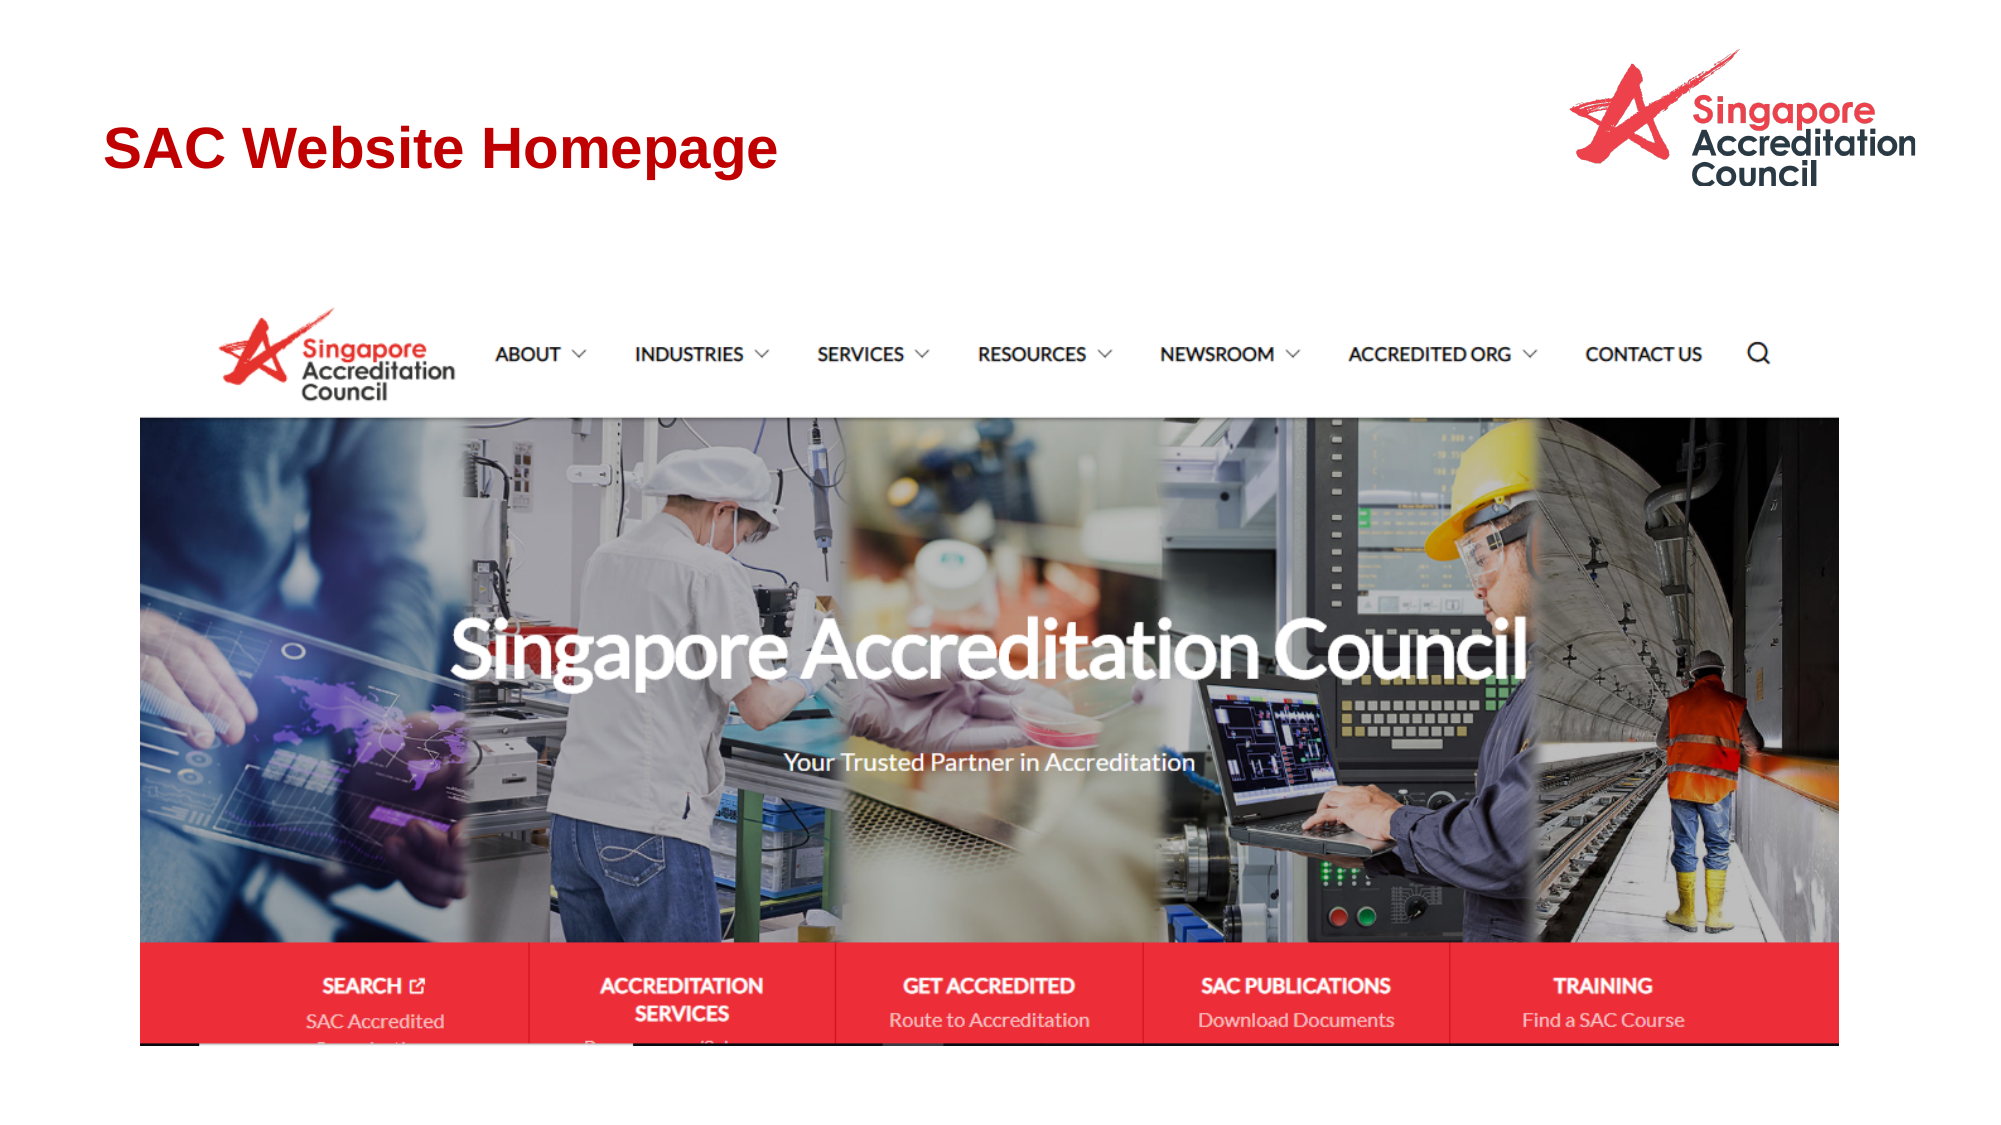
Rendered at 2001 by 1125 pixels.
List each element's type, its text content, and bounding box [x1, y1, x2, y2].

picture [140, 293, 1839, 1046]
title SAC Website Homepage [88, 58, 1559, 241]
